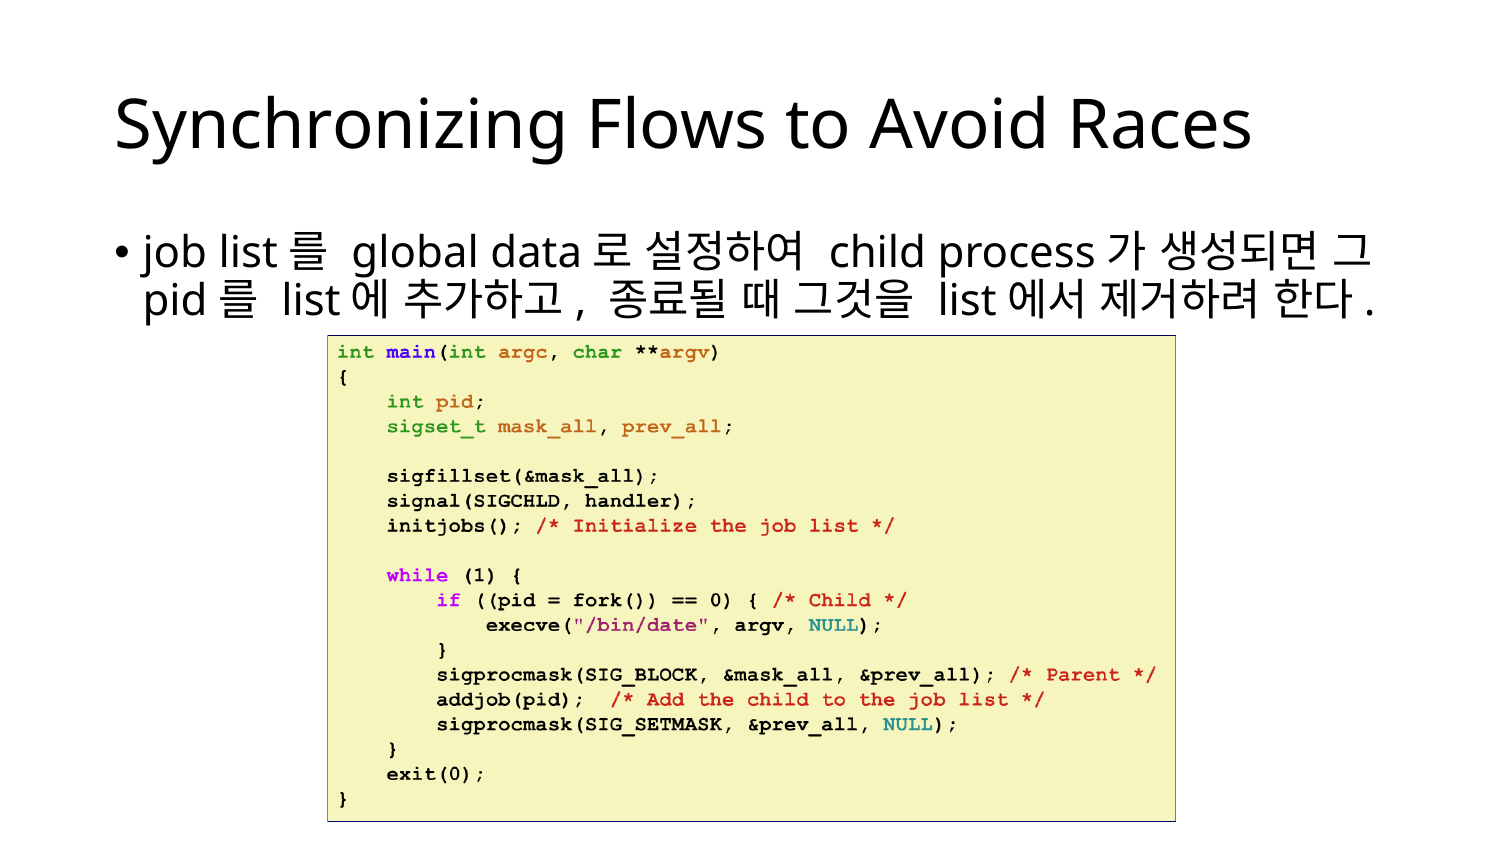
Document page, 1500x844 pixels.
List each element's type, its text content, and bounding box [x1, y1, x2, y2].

text_box Synchronizing Flows to Avoid Races [103, 44, 1397, 208]
picture [324, 333, 1176, 824]
text_box job list를 global data로 설정하여 child process가 생성되면 그 pid를 list에 추가하고, 종료될 때 그것을 list에서 제거하려 한다. [103, 224, 1397, 760]
